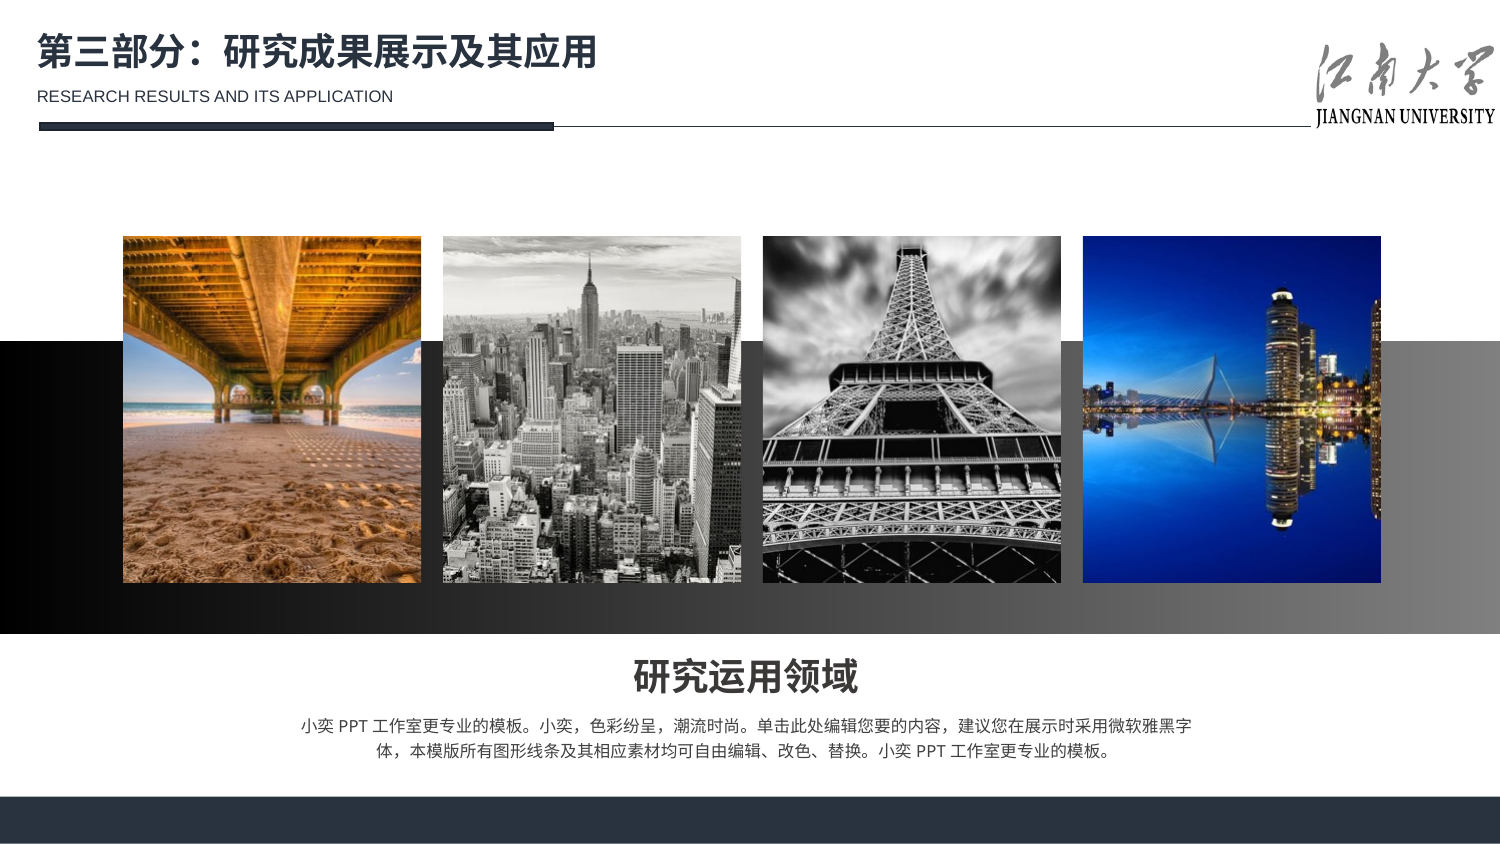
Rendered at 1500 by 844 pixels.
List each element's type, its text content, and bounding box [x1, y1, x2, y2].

text_box 第三部分：研究成果展示及其应用 [21, 21, 614, 81]
text_box [122, 235, 422, 584]
picture [1311, 27, 1500, 150]
text_box [442, 235, 742, 584]
text_box 小奕PPT工作室更专业的模板。小奕，色彩纷呈，潮流时尚。单击此处编辑您要的内容，建议您在展示时采用微软雅黑字体，本模版所有图形线条及其相应素材均可自由编辑、改色、替换。小奕PPT工作室更专业的模板。 [287, 705, 1207, 767]
text_box RESEARCH RESULTS AND ITS APPLICATION [22, 78, 410, 114]
text_box [0, 341, 1500, 634]
text_box [1082, 235, 1382, 584]
text_box 研究运用领域 [588, 646, 904, 704]
text_box [762, 235, 1062, 584]
